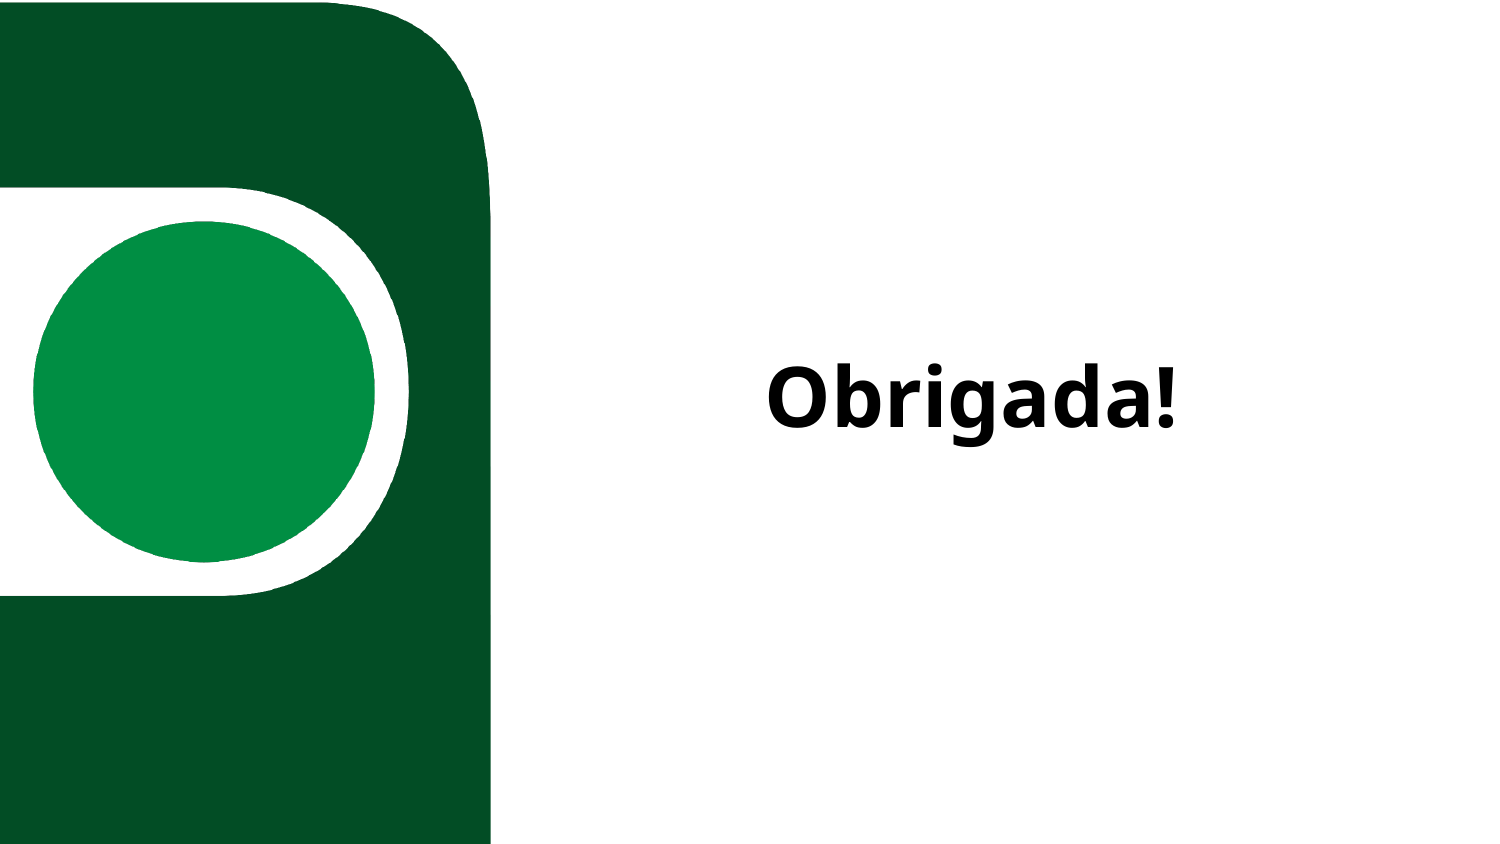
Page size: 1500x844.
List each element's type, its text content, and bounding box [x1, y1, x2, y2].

picture [0, 0, 527, 844]
title Obrigada! [531, 329, 1460, 424]
